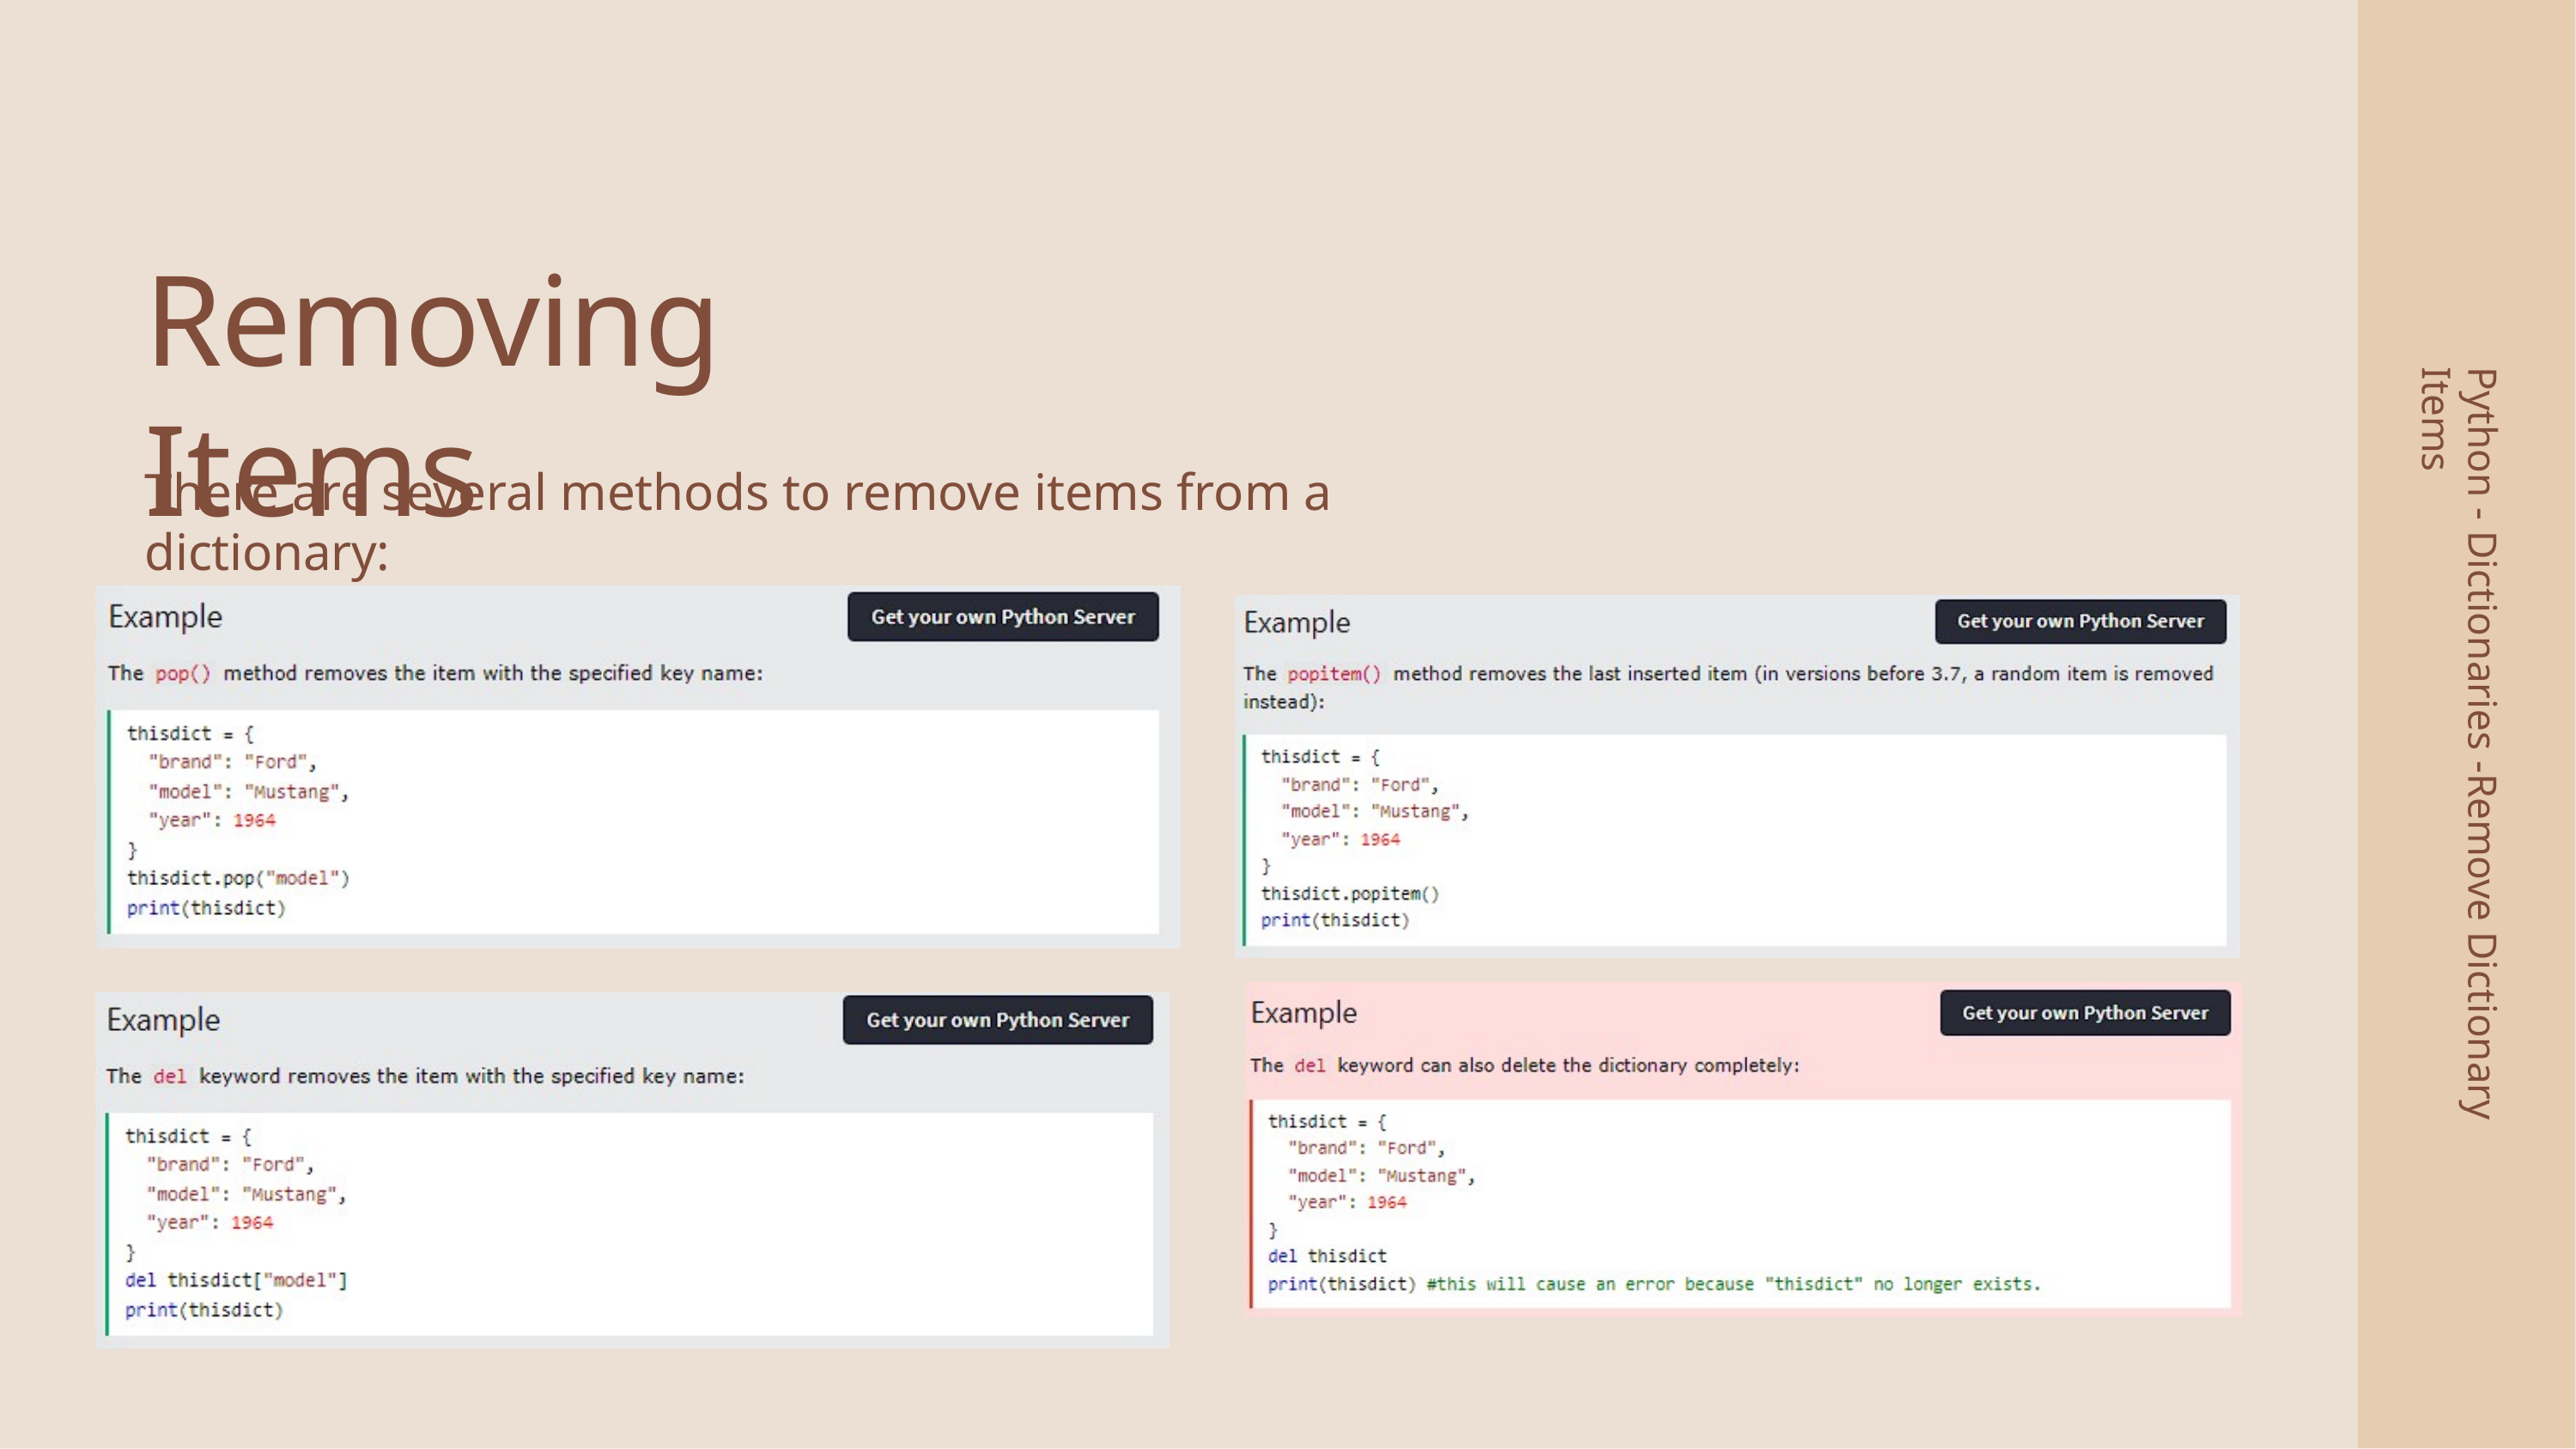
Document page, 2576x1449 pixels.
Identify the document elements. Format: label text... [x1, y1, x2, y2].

picture [95, 585, 1181, 949]
picture [1235, 595, 2240, 958]
text_box Removing Items [143, 239, 1042, 458]
picture [95, 991, 1170, 1349]
text_box Python - Dictionaries -Remove Dictionary Items [2457, 365, 2507, 1187]
picture [1245, 982, 2244, 1318]
text_box There are several methods to remove items from a dictionary: [143, 458, 1576, 581]
